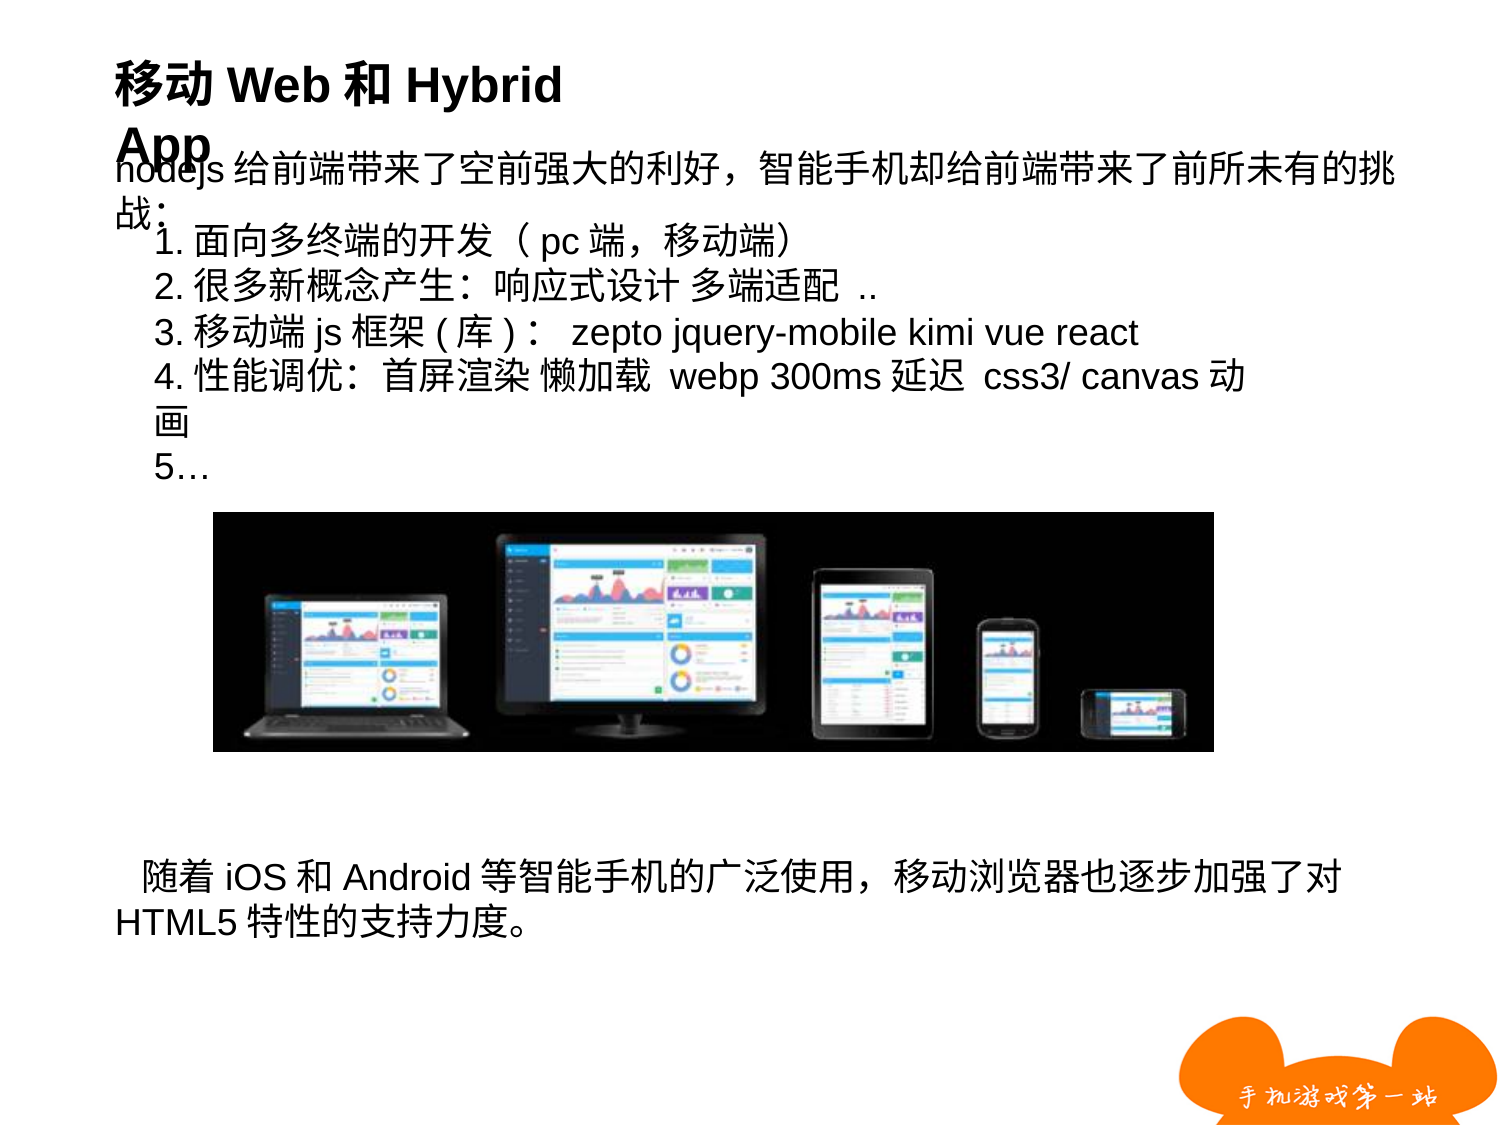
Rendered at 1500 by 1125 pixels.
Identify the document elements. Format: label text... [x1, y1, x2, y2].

text_box 随着iOS和Android等智能手机的广泛使用，移动浏览器也逐步加强了对HTML5特性的支持力度。 [100, 845, 1466, 951]
text_box 移动Web和Hybrid App [100, 45, 658, 180]
text_box nodejs给前端带来了空前强大的利好，智能手机却给前端带来了前所未有的挑战： [100, 137, 1466, 243]
text_box 1.面向多终端的开发（pc端，移动端） 2.很多新概念产生：响应式设计 多端适配 .. 3.移动端js框架(库)：zepto jquery-mobile kimi vue react 4.性能调优：首屏渲染 懒加载 webp 300ms延迟 css3/ canvas动画 5… [138, 210, 1288, 495]
picture [0, 0, 1500, 1125]
